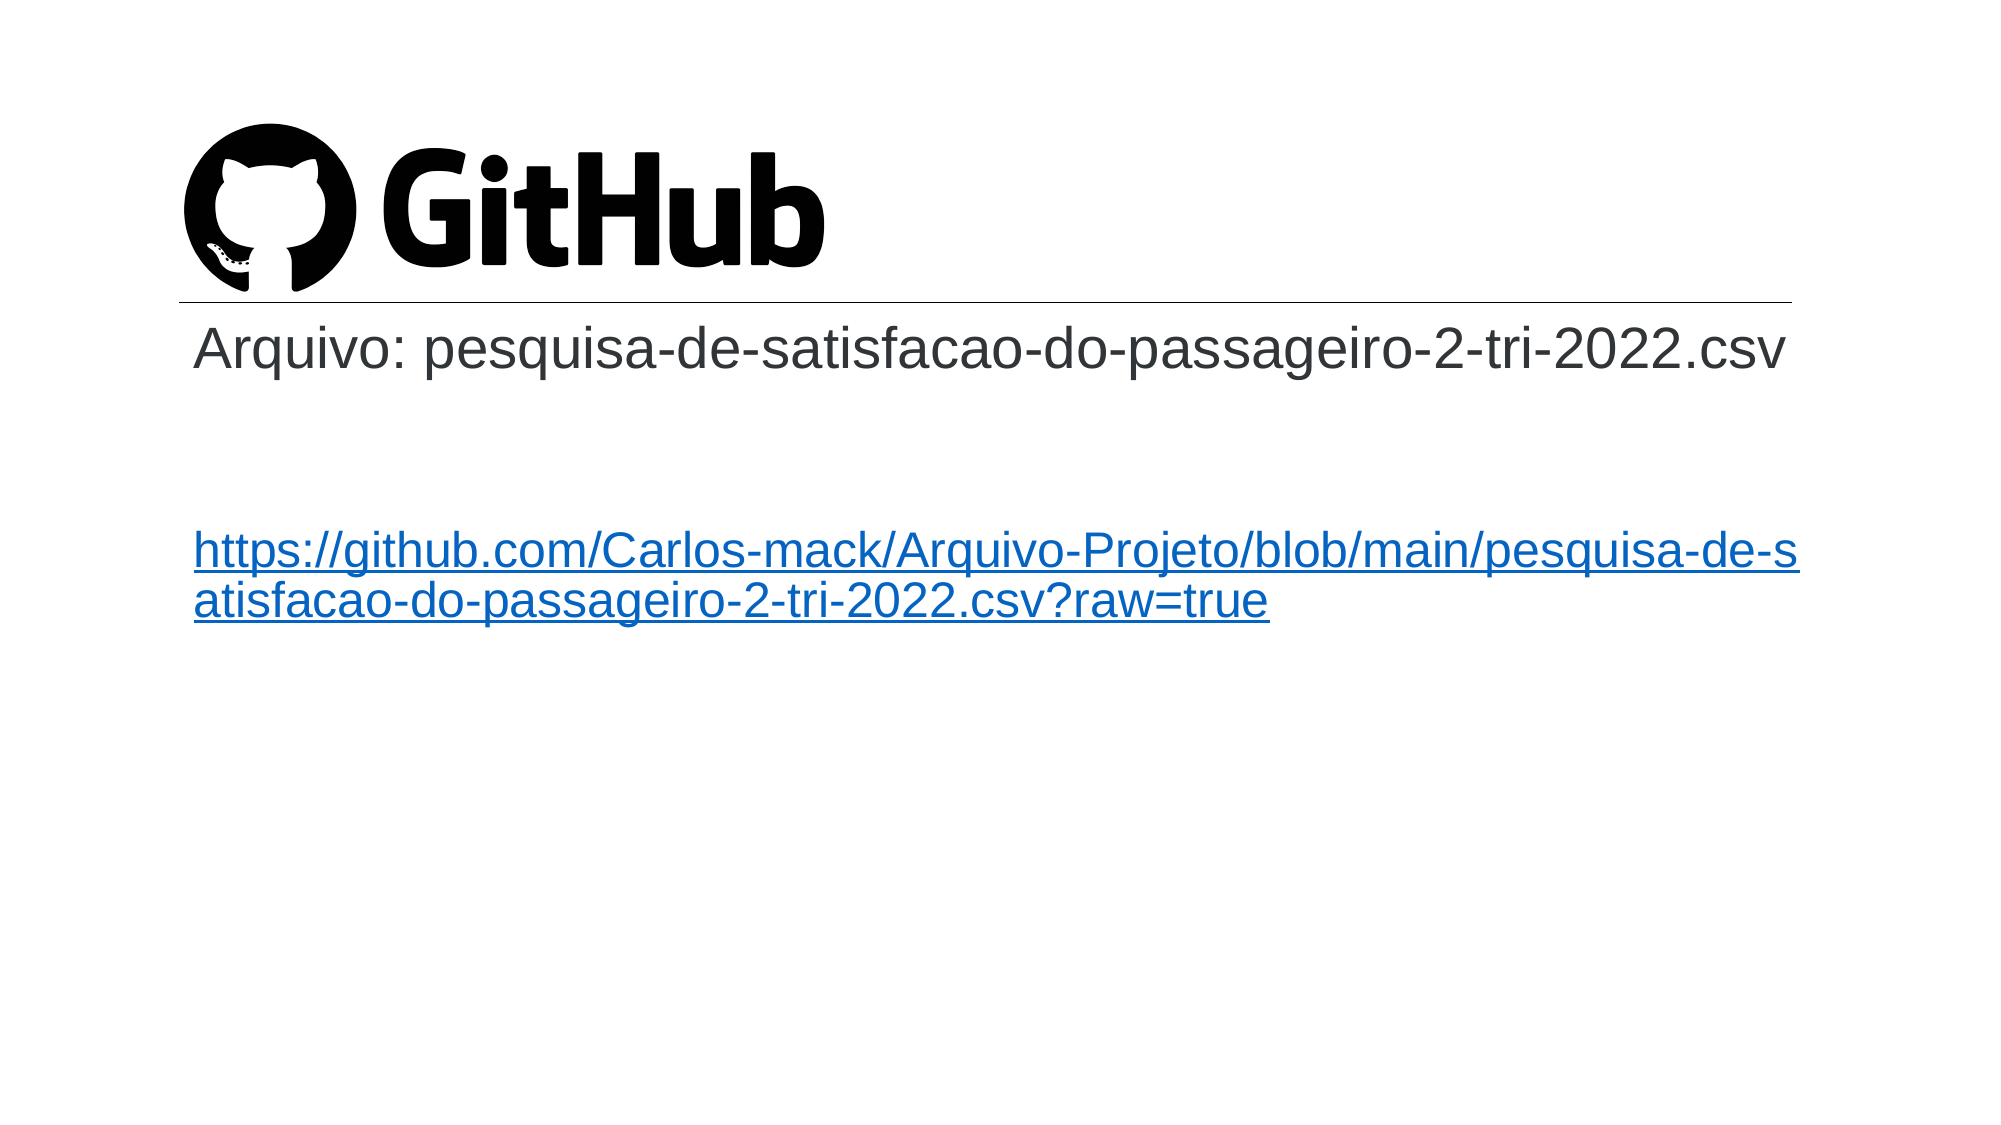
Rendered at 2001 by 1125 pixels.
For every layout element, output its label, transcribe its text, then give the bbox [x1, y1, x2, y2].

picture [178, 24, 830, 391]
text_box Arquivo: pesquisa-de-satisfacao-do-passageiro-2-tri-2022.csv https://github.com/Carlos-mack/Arquivo-Projeto/blob/main/pesquisa-de-satisfacao-do-passageiro-2-tri-2022.csv?raw=true [178, 303, 1822, 585]
